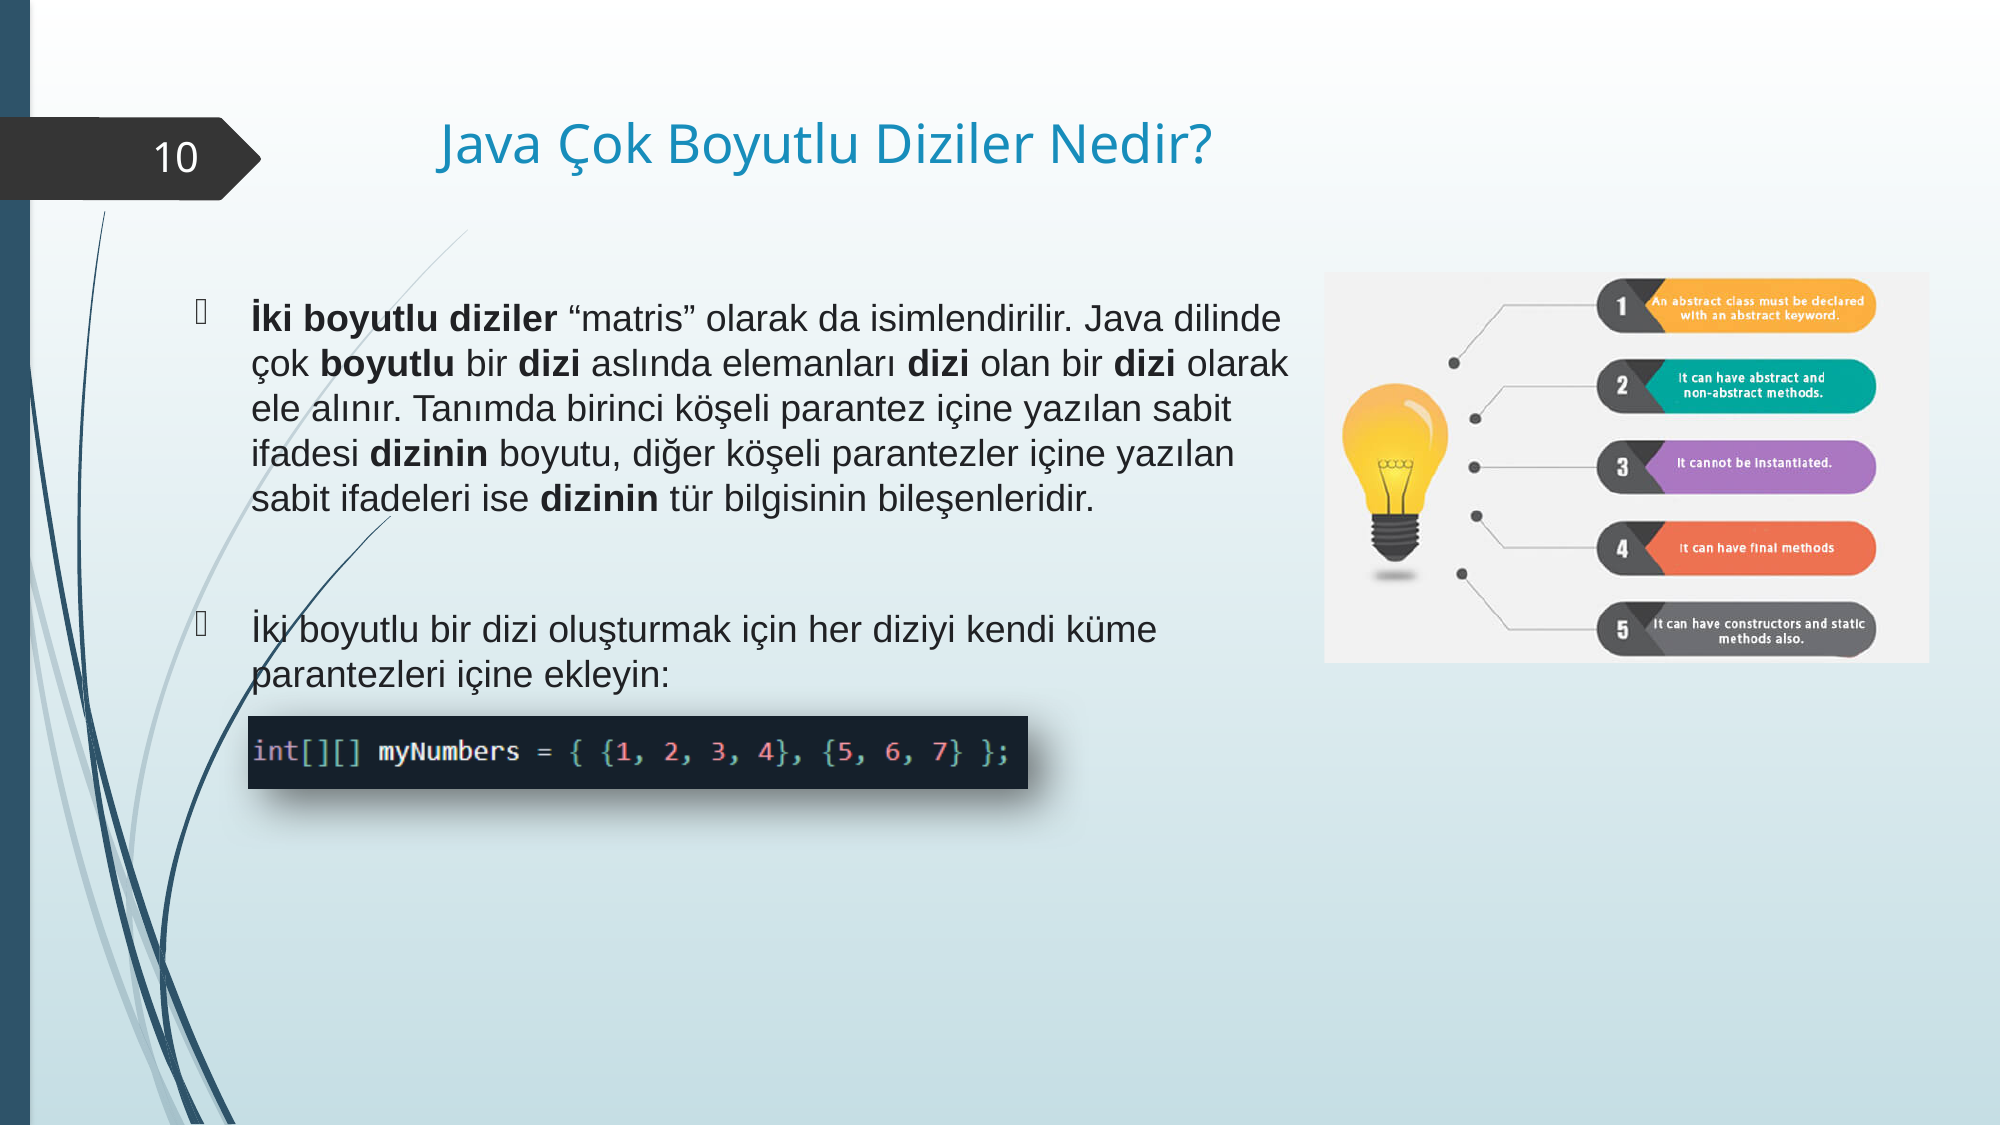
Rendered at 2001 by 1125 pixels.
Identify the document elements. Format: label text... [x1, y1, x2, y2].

title Java Çok Boyutlu Diziler Nedir? [425, 102, 1888, 286]
picture [248, 716, 1028, 789]
picture [1324, 271, 1930, 663]
list İki boyutlu diziler “matris” olarak da isimlendirilir. Java dilinde çok boyutlu bir dizi aslında elemanları dizi olan bir dizi olarak ele alınır. Tanımda birinci köşeli parantez içine yazılan sabit ifadesi dizinin boyutu, diğer köşeli parantezler içine yazılan sabit ifadeleri ise dizinin tür bilgisinin bileşenleridir. İki boyutlu bir dizi oluşturmak için her diziyi kendi küme parantezleri içine ekleyin: [179, 286, 1325, 1039]
slide_number 10 [87, 129, 216, 190]
